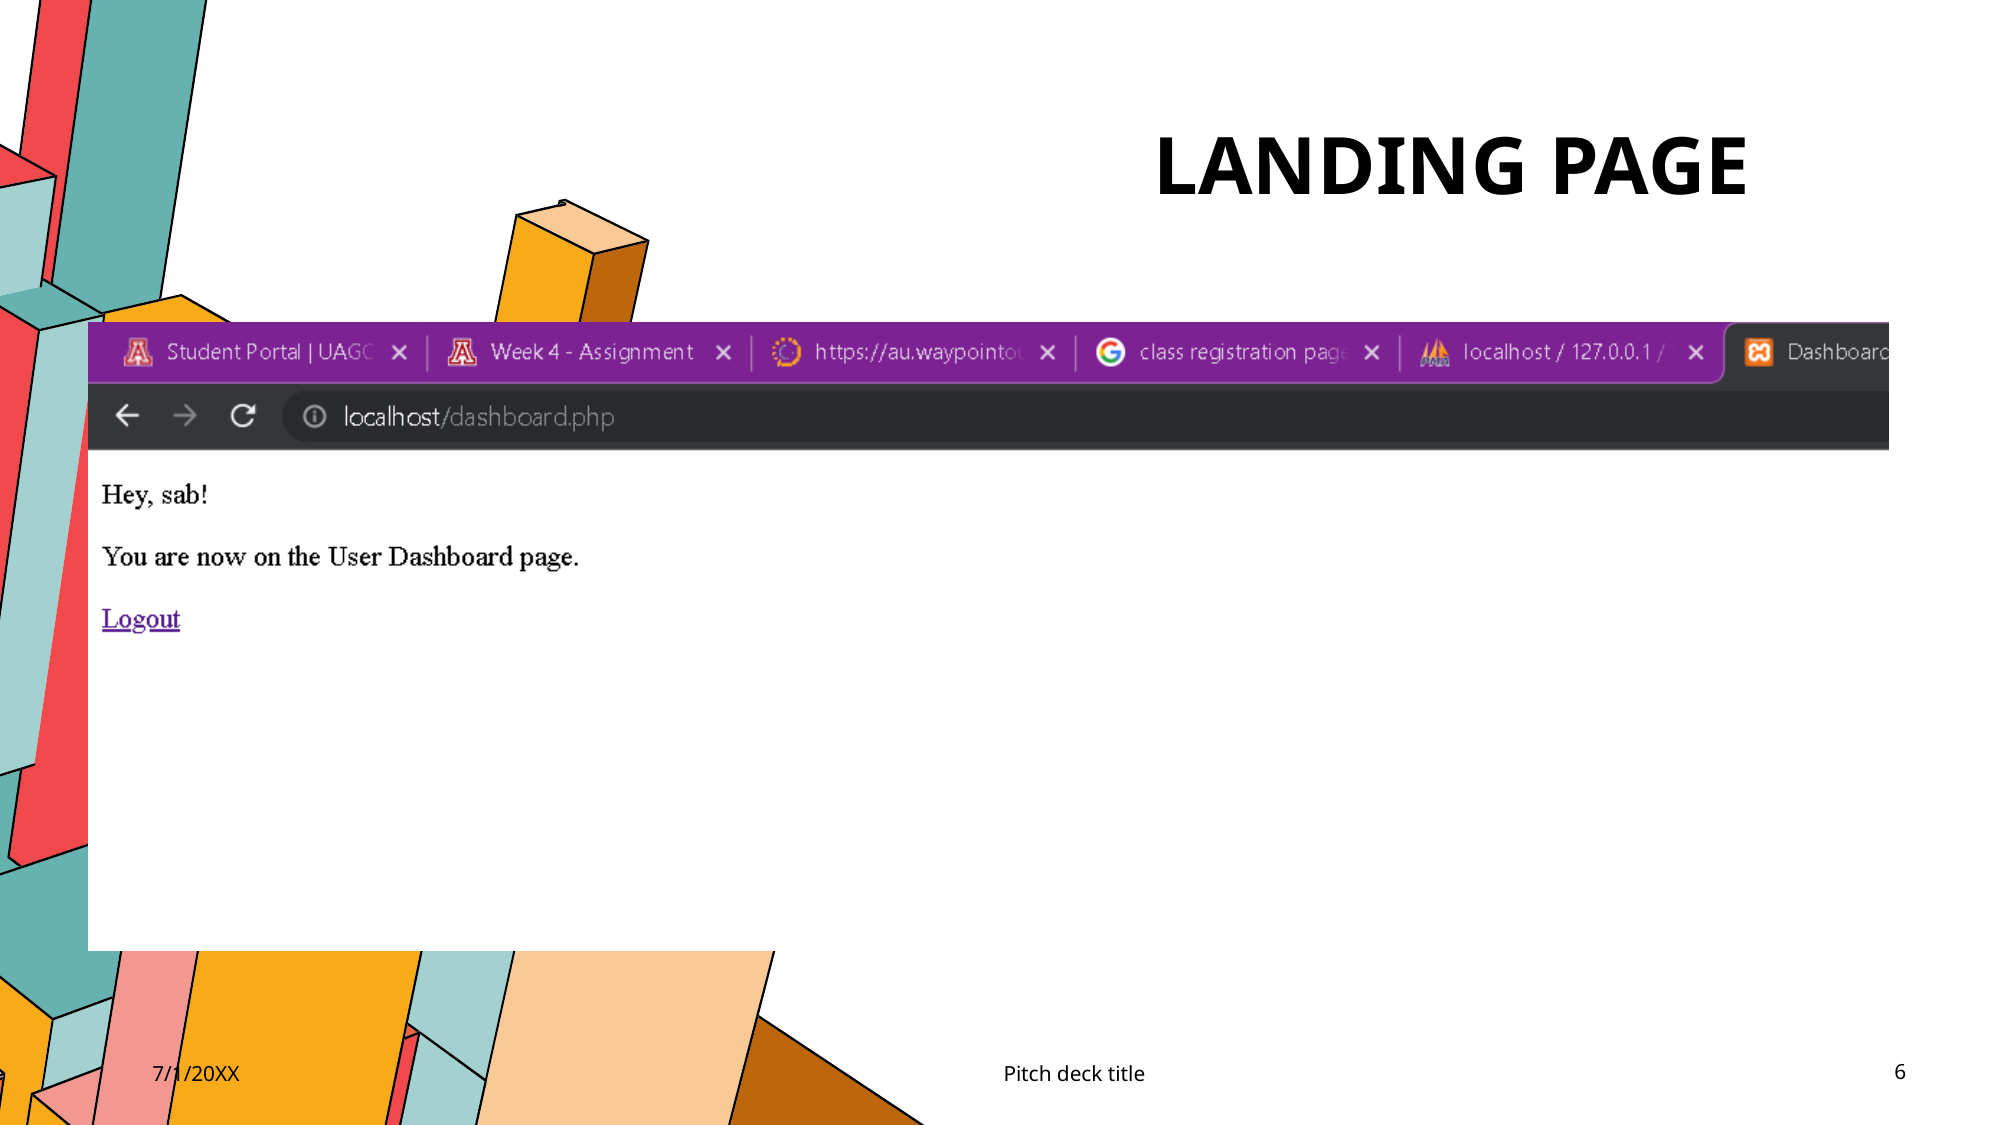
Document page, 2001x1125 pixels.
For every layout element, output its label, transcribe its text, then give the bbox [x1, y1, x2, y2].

footer Pitch deck title [988, 1042, 1484, 1103]
slide_number 6 [1651, 1042, 1922, 1103]
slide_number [137, 1042, 588, 1103]
title Landing Page [987, 59, 1917, 278]
picture [88, 322, 1889, 951]
